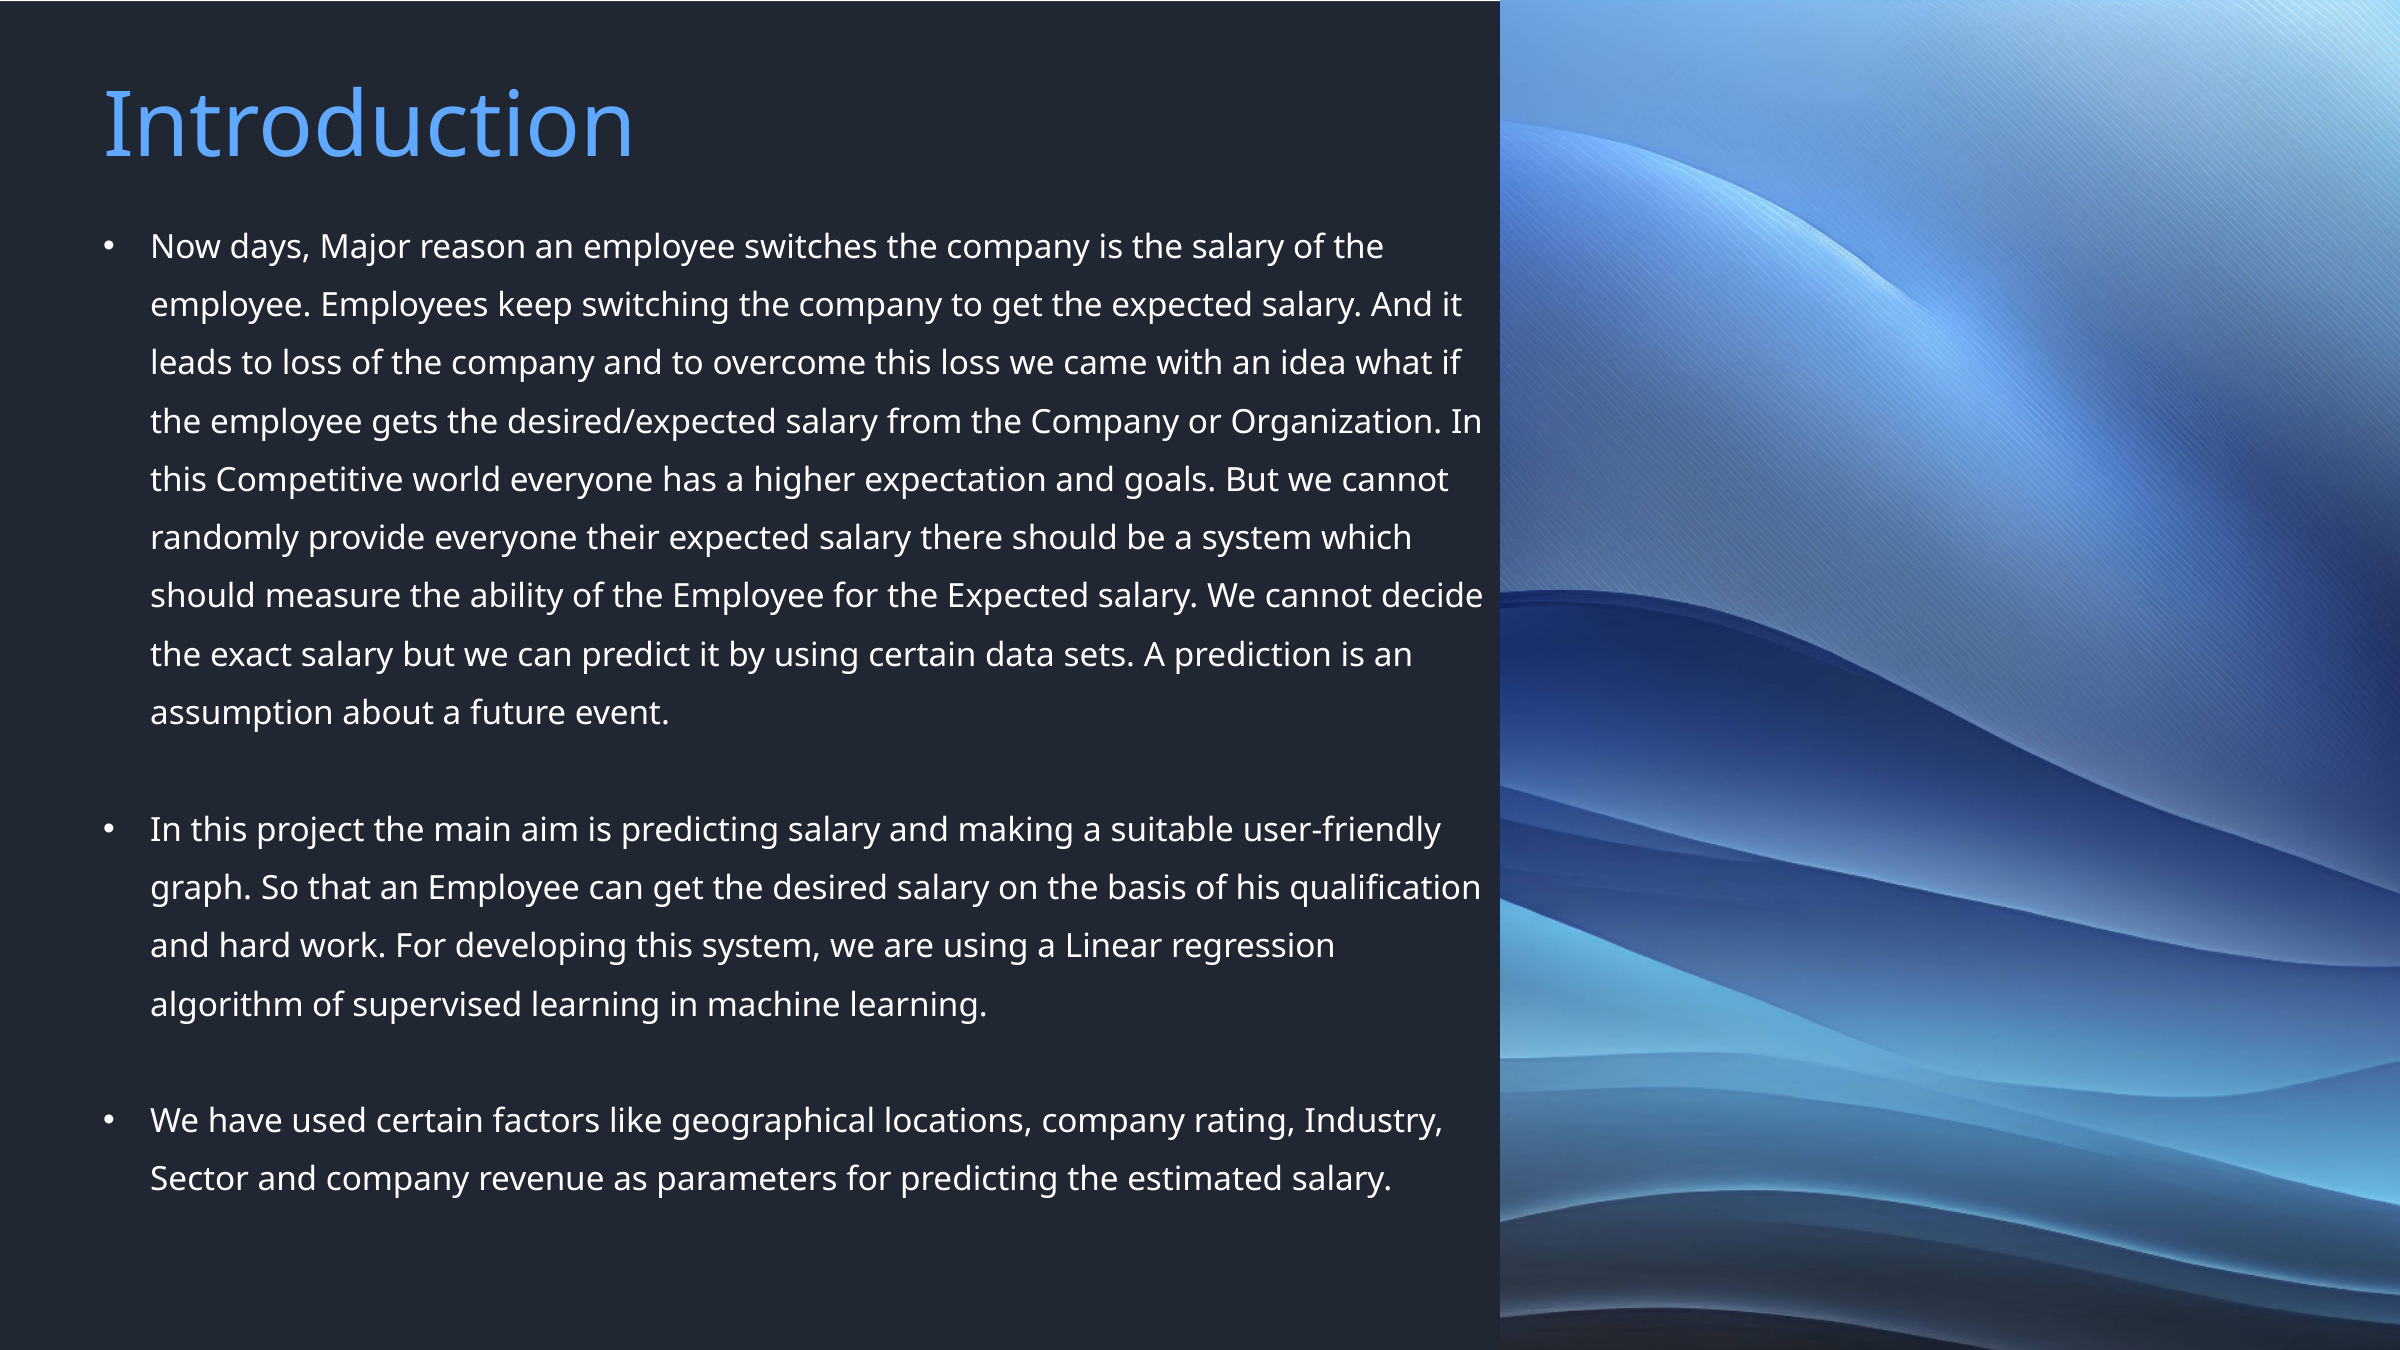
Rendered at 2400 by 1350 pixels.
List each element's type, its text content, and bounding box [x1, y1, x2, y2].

picture [1499, 0, 2400, 1350]
text_box Now days, Major reason an employee switches the company is the salary of the employee. Employees keep switching the company to get the expected salary. And it leads to loss of the company and to overcome this loss we came with an idea what if the employee gets the desired/expected salary from the Company or Organization. In this Competitive world everyone has a higher expectation and goals. But we cannot randomly provide everyone their expected salary there should be a system which should measure the ability of the Employee for the Expected salary. We cannot decide the exact salary but we can predict it by using certain data sets. A prediction is an assumption about a future event. In this project the main aim is predicting salary and making a suitable user-friendly graph. So that an Employee can get the desired salary on the basis of his qualification and hard work. For developing this system, we are using a Linear regression algorithm of supervised learning in machine learning. We have used certain factors like geographical locations, company rating, Industry, Sector and company revenue as parameters for predicting the estimated salary. [88, 199, 1499, 1350]
text_box Introduction [88, 53, 818, 168]
text_box [0, 1, 1499, 1350]
